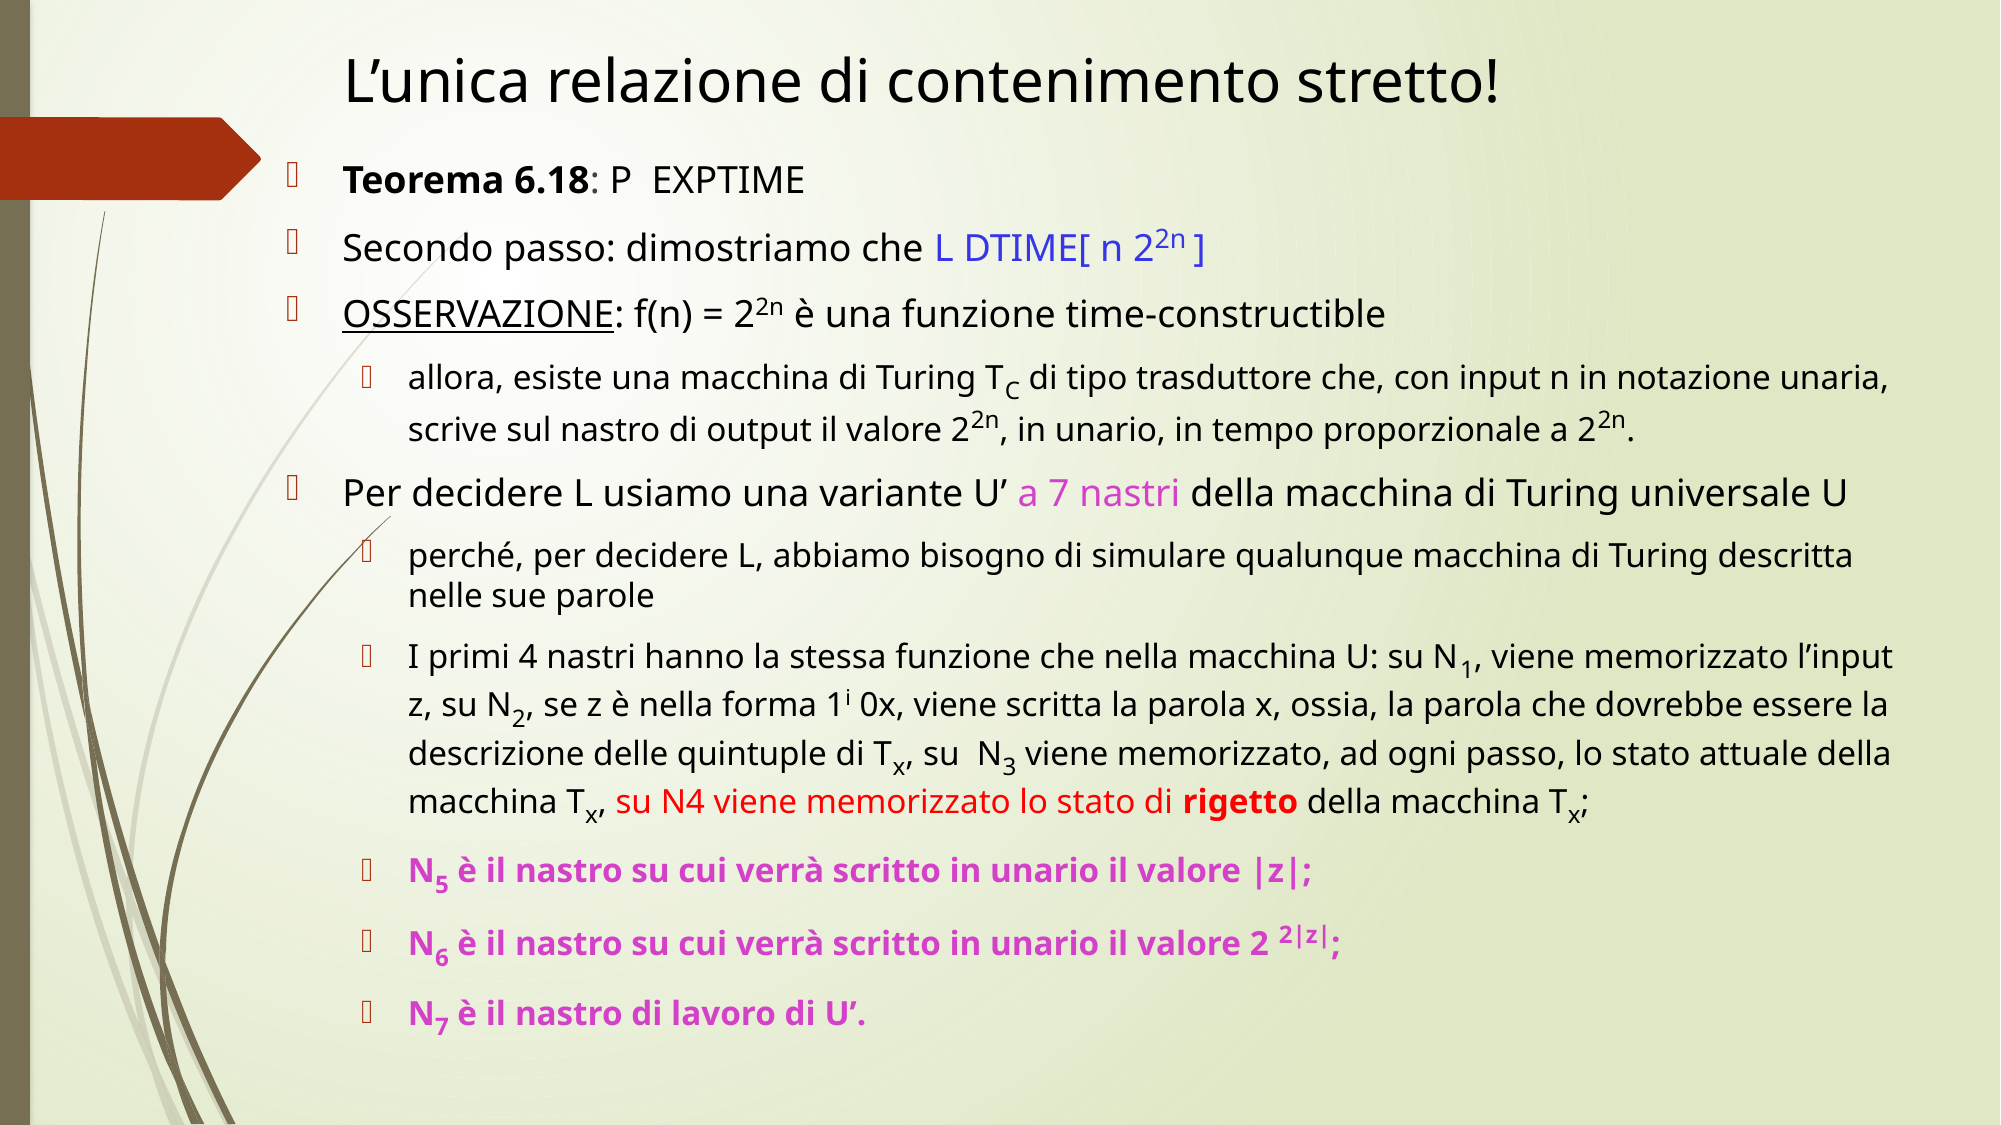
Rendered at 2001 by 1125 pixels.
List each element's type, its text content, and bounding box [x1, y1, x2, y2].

title L’unica relazione di contenimento stretto! [328, 34, 1791, 167]
